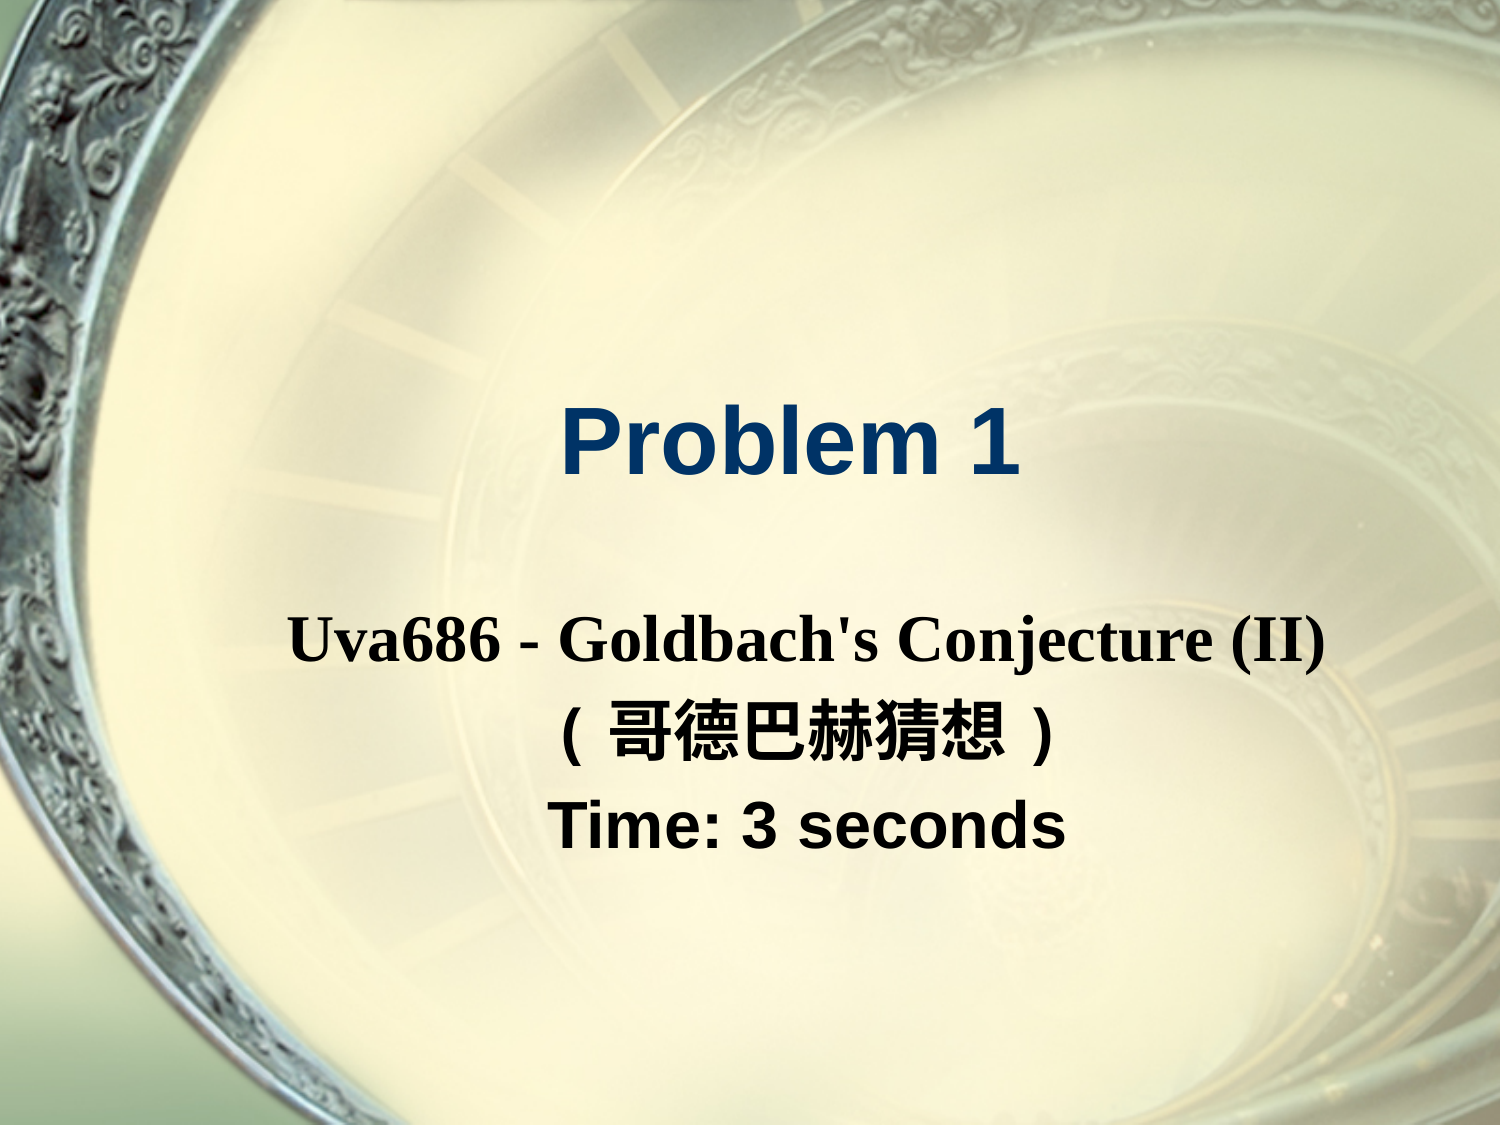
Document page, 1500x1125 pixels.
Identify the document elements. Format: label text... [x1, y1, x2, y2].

picture [0, 0, 1500, 1125]
subtitle Uva686 - Goldbach's Conjecture (II) (哥德巴赫猜想) Time: 3 seconds [262, 587, 1353, 811]
title Problem 1 [153, 383, 1429, 572]
